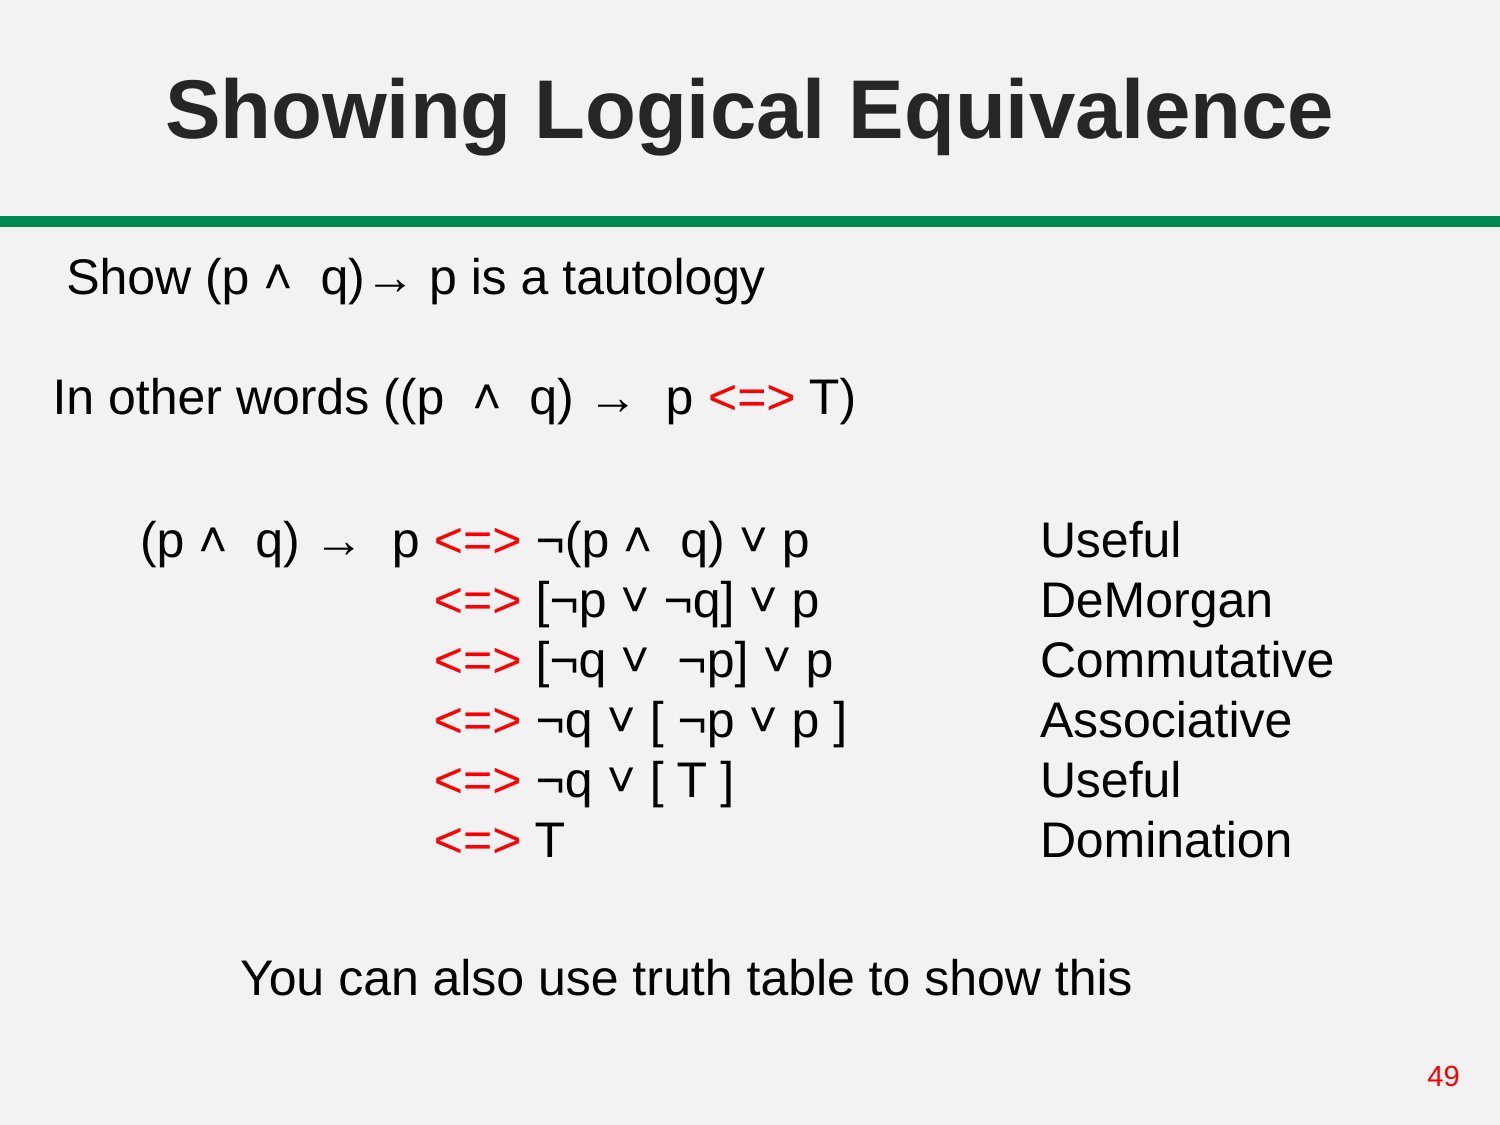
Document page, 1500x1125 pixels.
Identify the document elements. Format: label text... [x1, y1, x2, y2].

text_box You can also use truth table to show this [224, 937, 1275, 1013]
text_box (p ˄ q) → p <=> ¬(p ˄ q) ˅ p Useful <=> [¬p ˅ ¬q] ˅ p DeMorgan <=> [¬q ˅ ¬p] ˅ p Commutative <=> ¬q ˅ [ ¬p ˅ p ] Associative <=> ¬q ˅ [ T ] Useful <=> T Domination [124, 499, 1413, 875]
text_box Show (p ˄ q)→ p is a tautology In other words ((p ˄ q) → p <=> T) [37, 237, 1475, 433]
title Showing Logical Equivalence [0, 0, 1500, 163]
